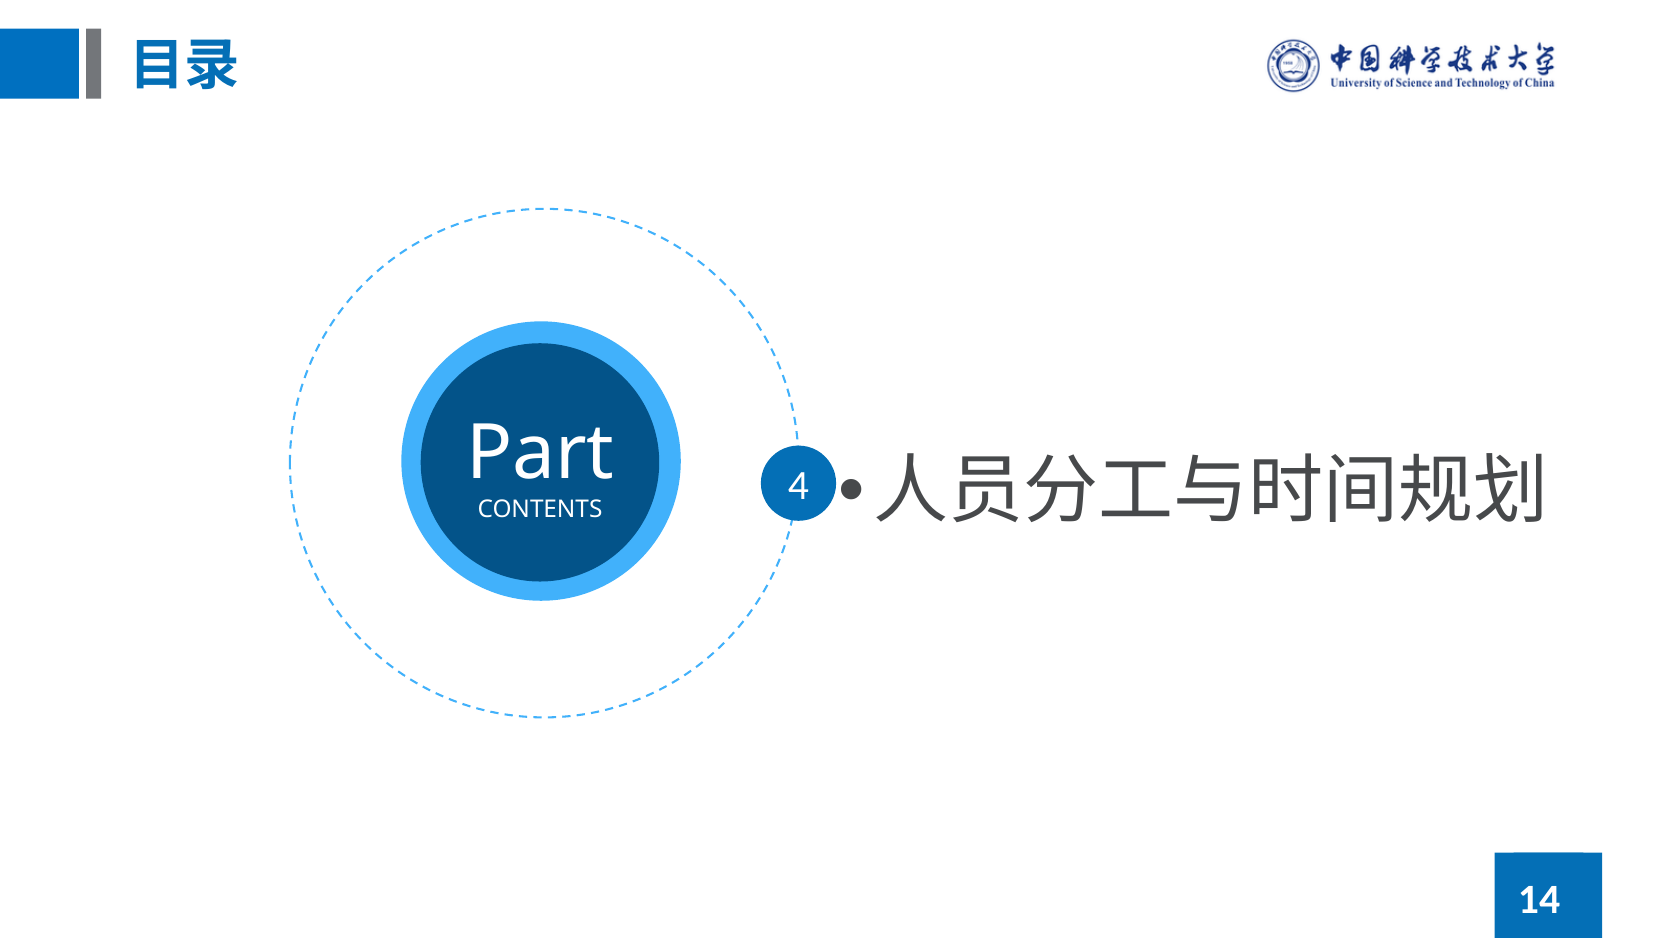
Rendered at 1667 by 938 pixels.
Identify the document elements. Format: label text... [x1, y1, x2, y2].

text_box 人员分工与时间规划 [833, 449, 1637, 536]
title 目录 [114, 11, 1599, 121]
text_box 4 [759, 444, 838, 522]
text_box [288, 207, 799, 719]
text_box Part CONTENTS [419, 342, 661, 583]
